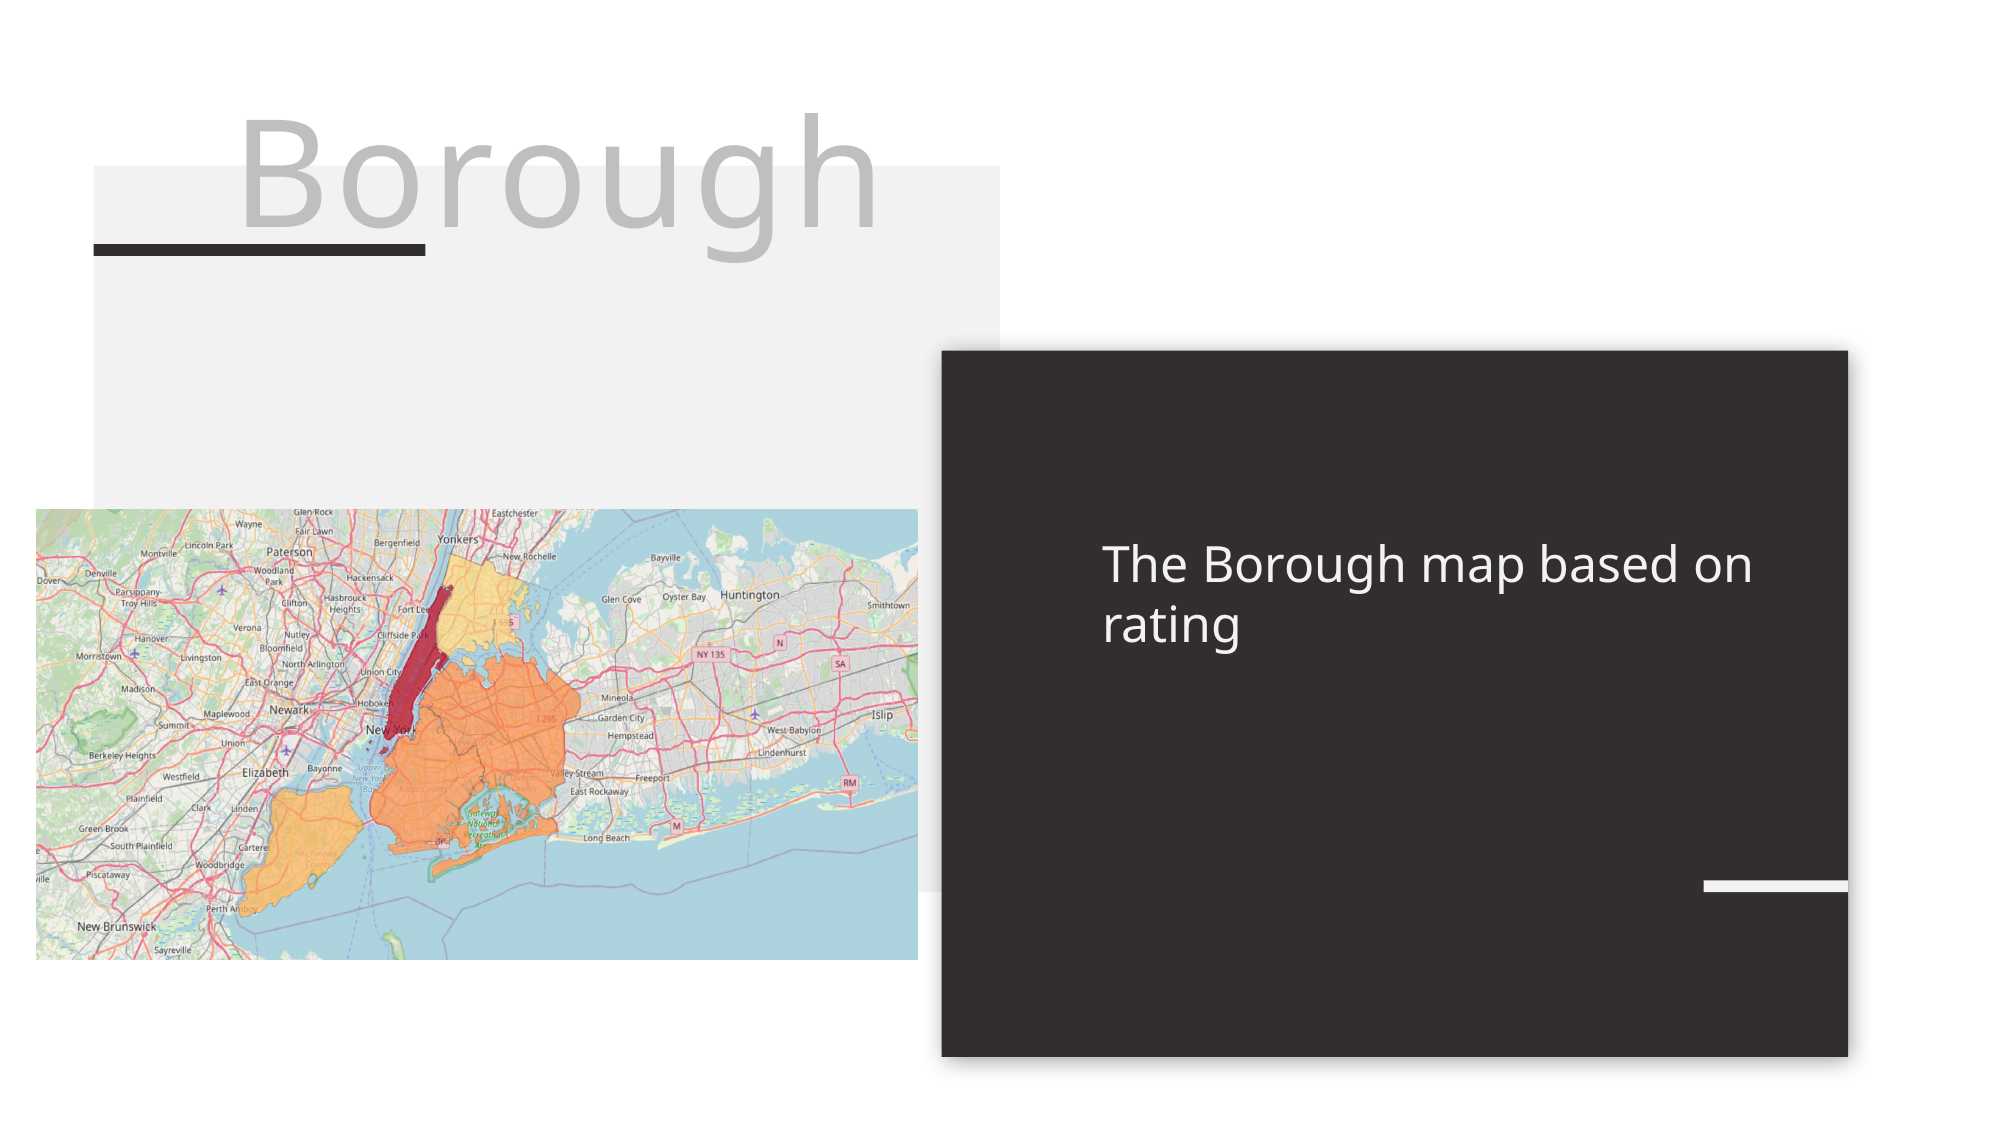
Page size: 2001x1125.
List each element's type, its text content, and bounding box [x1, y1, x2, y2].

picture [36, 509, 918, 960]
text_box [93, 243, 427, 257]
text_box [1703, 879, 1849, 893]
text_box [93, 265, 1001, 893]
text_box The Borough map based on rating [1087, 524, 1791, 660]
text_box Borough [93, 69, 1025, 265]
text_box [941, 350, 1849, 1058]
